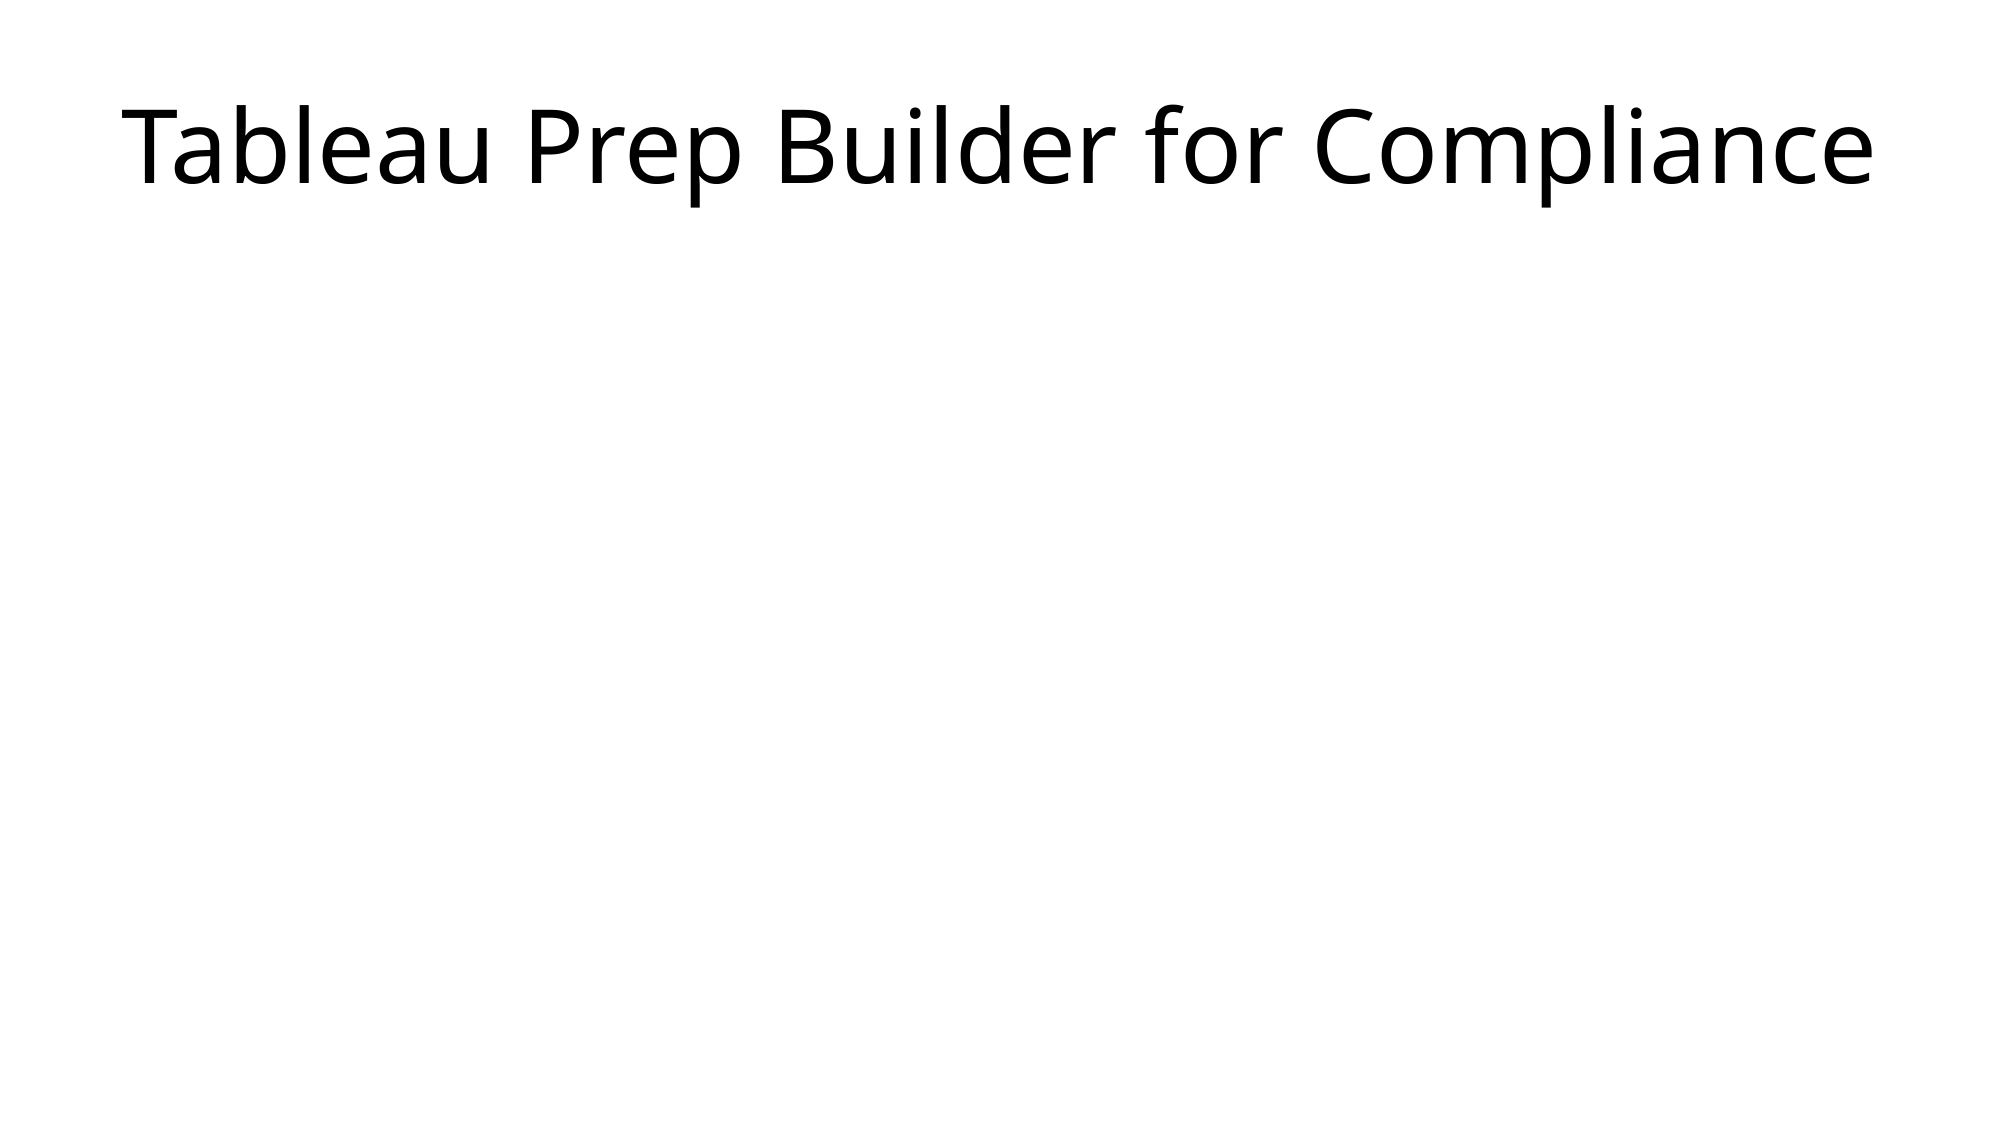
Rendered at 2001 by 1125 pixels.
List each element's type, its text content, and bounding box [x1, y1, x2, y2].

title Tableau Prep Builder for Compliance [99, 59, 1900, 213]
